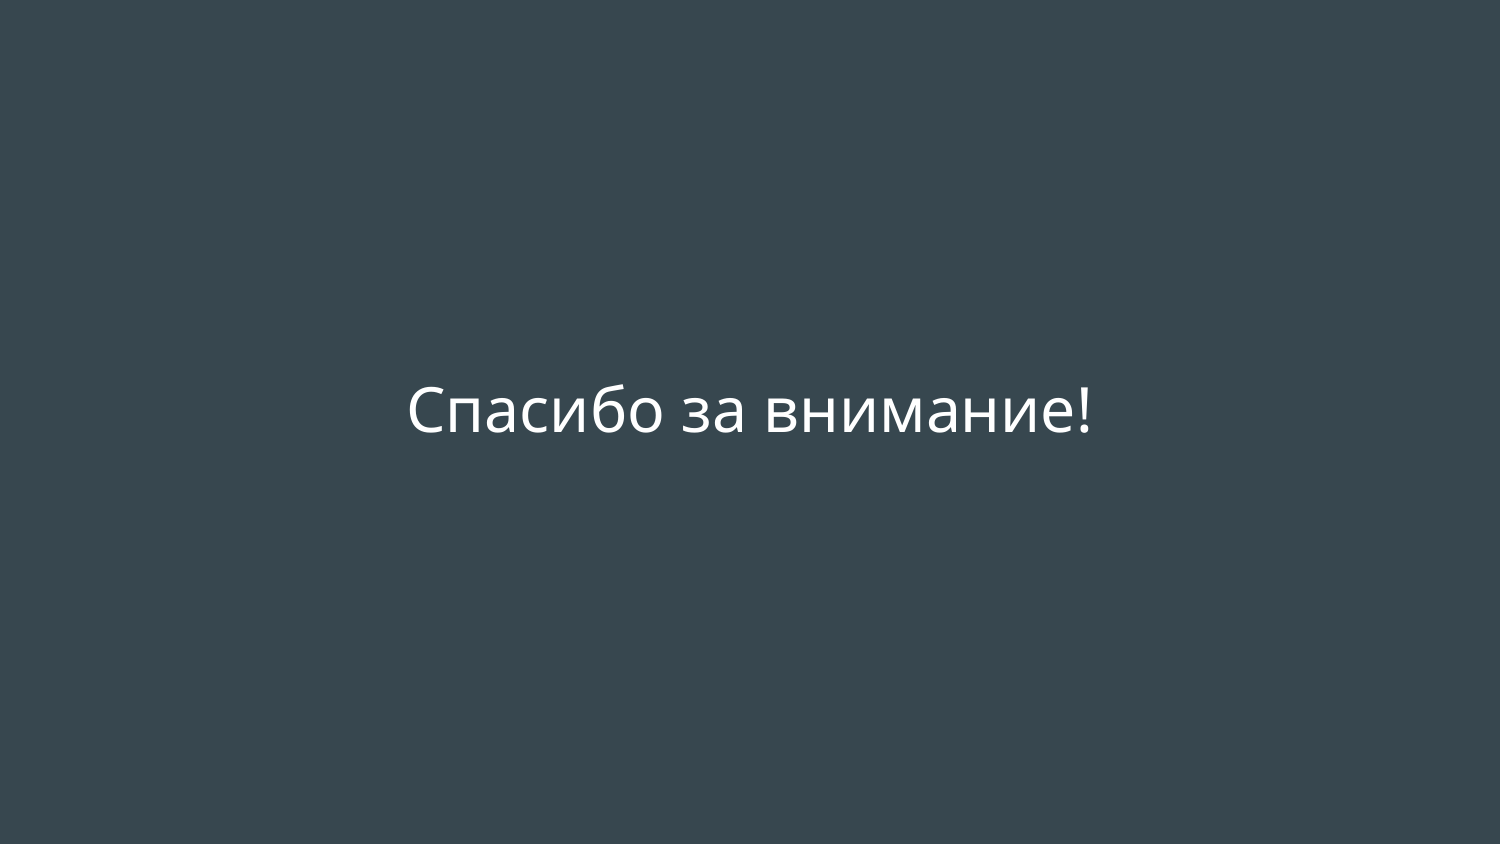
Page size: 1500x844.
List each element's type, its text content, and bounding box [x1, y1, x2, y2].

title Спасибо за внимание! [51, 354, 1449, 449]
